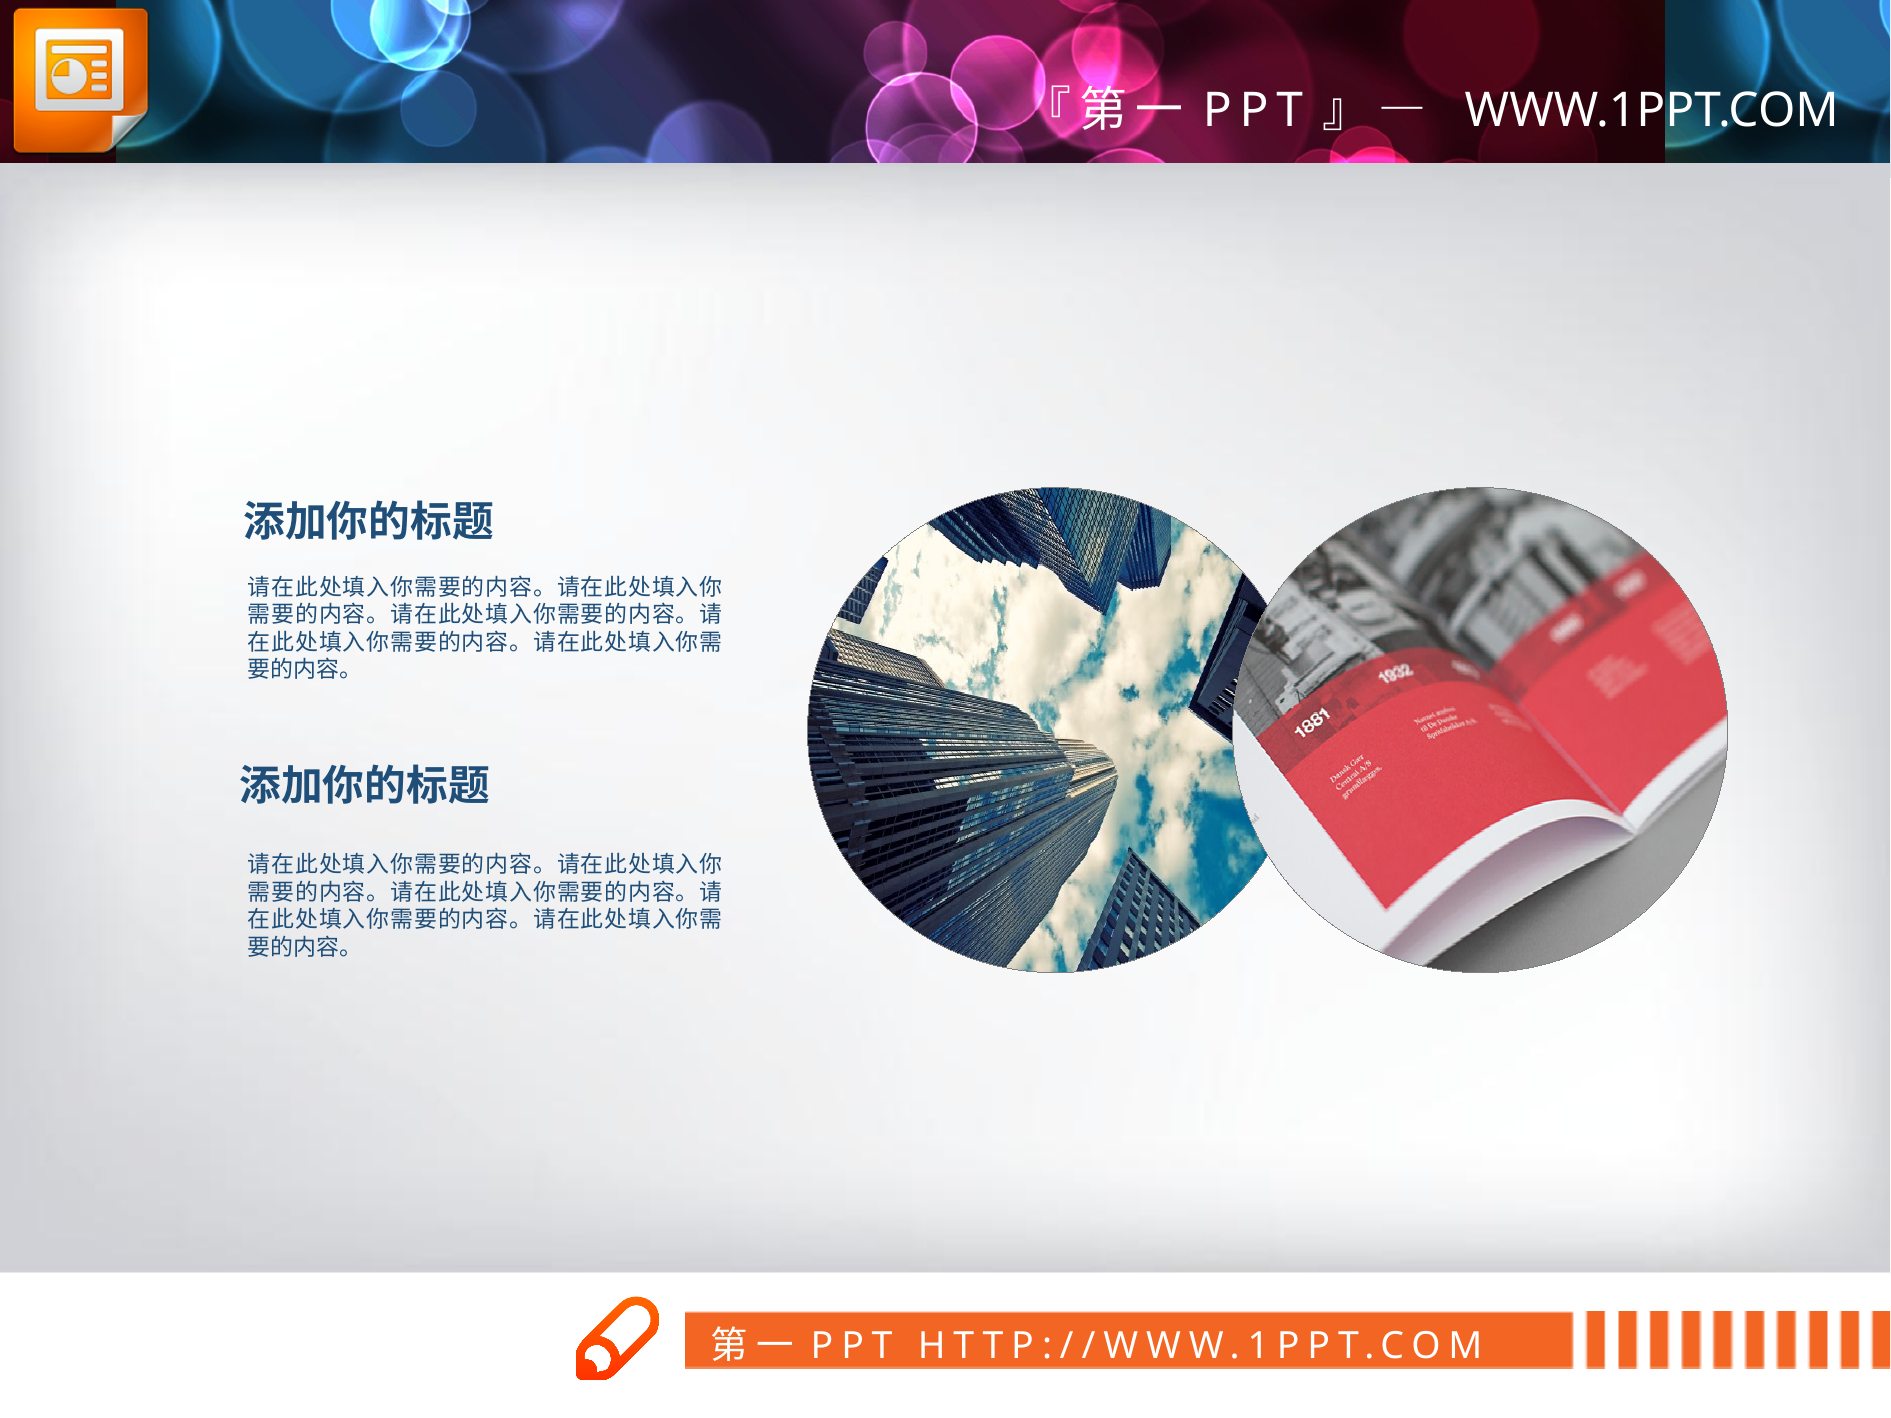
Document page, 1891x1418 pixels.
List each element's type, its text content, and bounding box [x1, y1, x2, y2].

picture [0, 0, 1891, 1275]
picture [685, 1311, 1891, 1369]
text_box 请在此处填入你需要的内容。请在此处填入你需要的内容。请在此处填入你需要的内容。请在此处填入你需要的内容。请在此处填入你需要的内容。 [232, 842, 738, 1003]
text_box 添加你的标题 [228, 487, 534, 553]
text_box 添加你的标题 [224, 751, 530, 817]
text_box 请在此处填入你需要的内容。请在此处填入你需要的内容。请在此处填入你需要的内容。请在此处填入你需要的内容。请在此处填入你需要的内容。 [232, 564, 738, 725]
